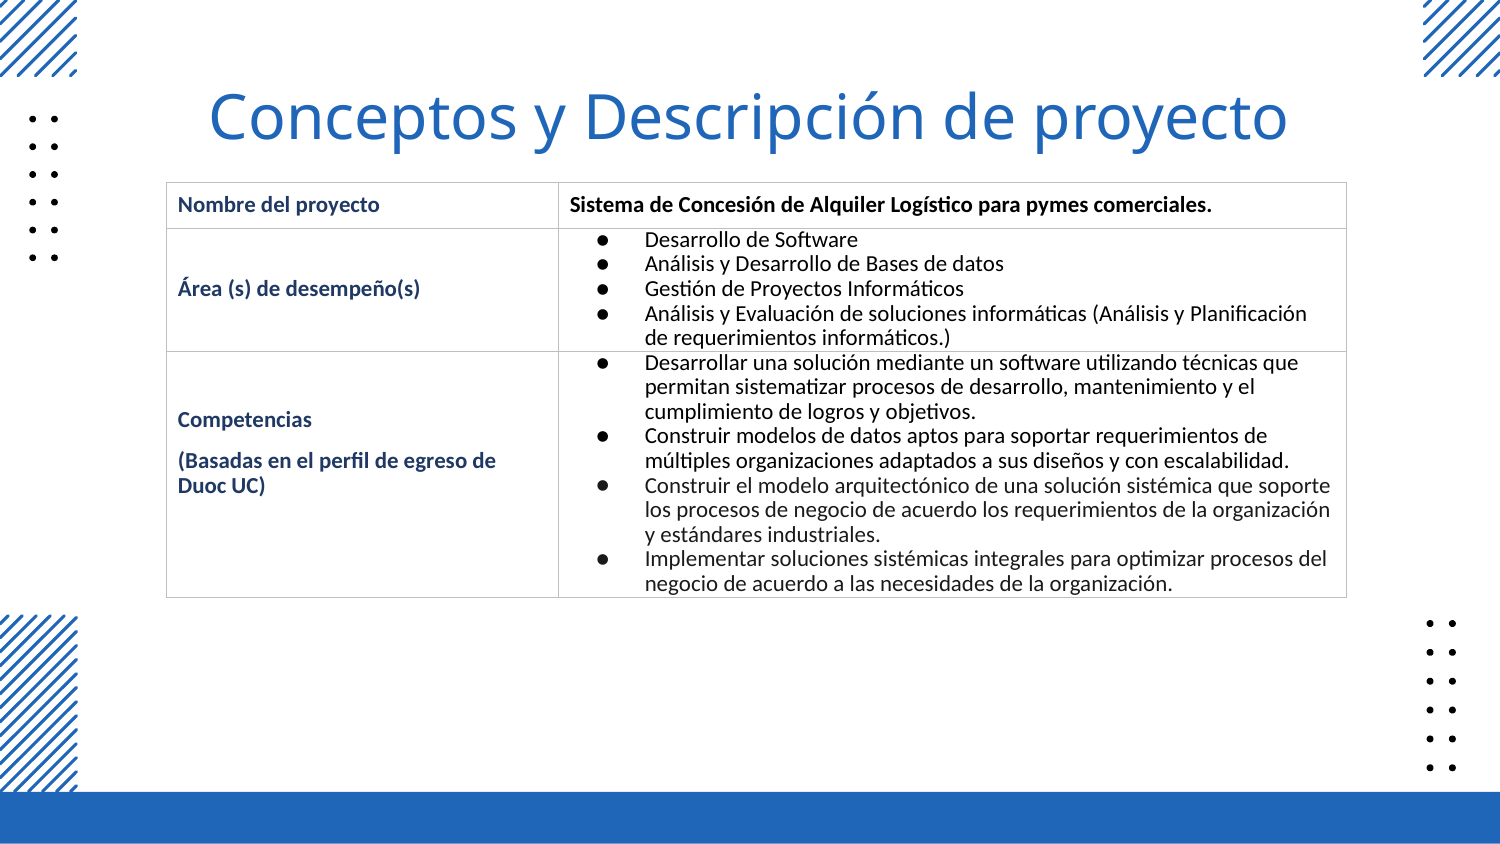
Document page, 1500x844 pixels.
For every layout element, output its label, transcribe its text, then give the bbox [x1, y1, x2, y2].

table_cell Competencias (Basadas en el perfil de egreso de Duoc UC) [167, 352, 558, 597]
title Conceptos y Descripción de proyecto [118, 72, 1382, 167]
table_cell Desarrollar una solución mediante un software utilizando técnicas que permitan sistematizar procesos de desarrollo, mantenimiento y el cumplimiento de logros y objetivos. Construir modelos de datos aptos para soportar requerimientos de múltiples organizaciones adaptados a sus diseños y con escalabilidad. Construir el modelo arquitectónico de una solución sistémica que soporte los procesos de negocio de acuerdo los requerimientos de la organización y estándares industriales. Implementar soluciones sistémicas integrales para optimizar procesos del negocio de acuerdo a las necesidades de la organización. [559, 352, 1346, 597]
table_header Nombre del proyecto [167, 183, 558, 228]
table_cell Área (s) de desempeño(s) [167, 229, 558, 351]
table_header Sistema de Concesión de Alquiler Logístico para pymes comerciales. [559, 183, 1346, 228]
table_cell Desarrollo de Software Análisis y Desarrollo de Bases de datos Gestión de Proyectos Informáticos Análisis y Evaluación de soluciones informáticas (Análisis y Planificación de requerimientos informáticos.) [559, 229, 1346, 351]
